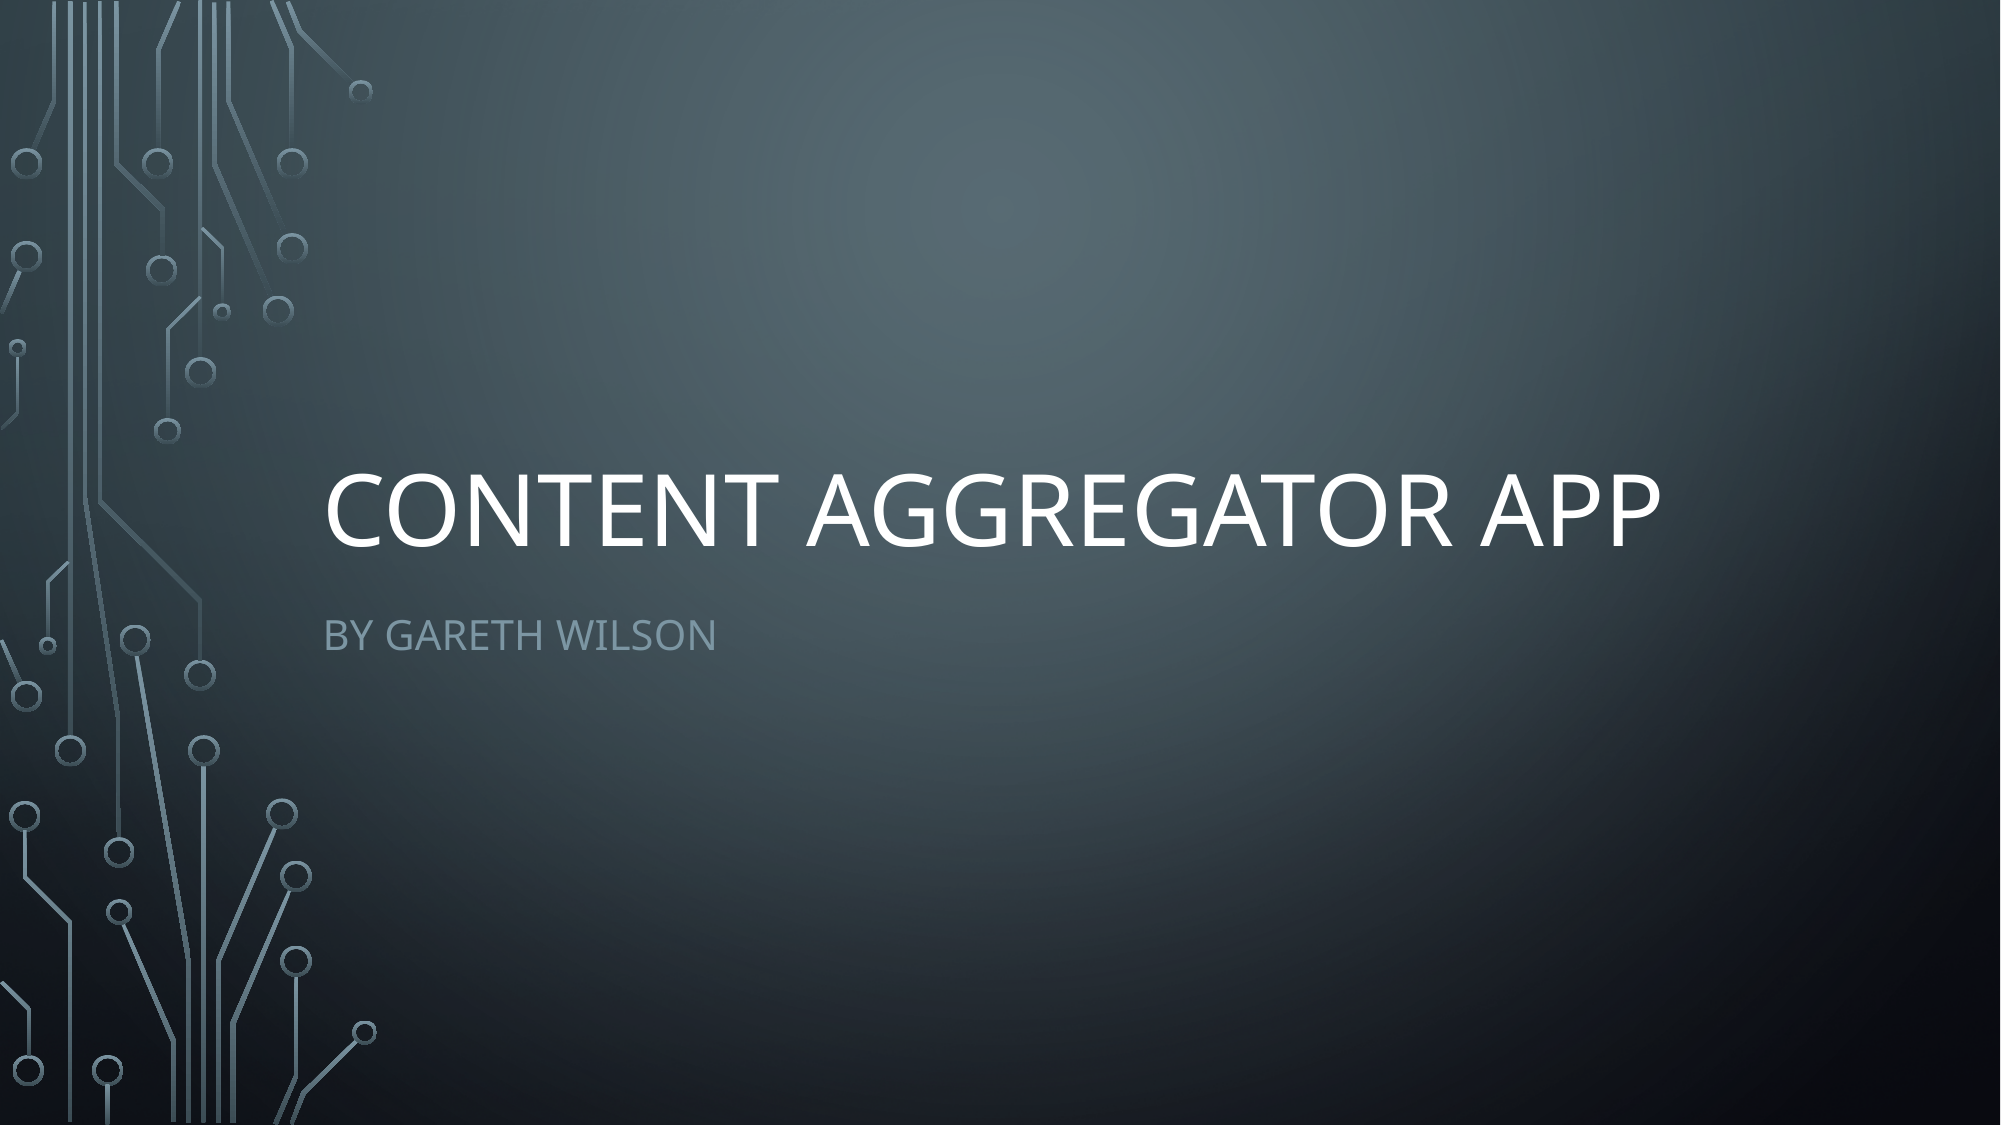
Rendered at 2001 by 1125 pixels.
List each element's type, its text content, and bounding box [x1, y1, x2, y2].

title Content Aggregator App [307, 184, 1750, 576]
subtitle By Gareth Wilson [307, 590, 1750, 863]
